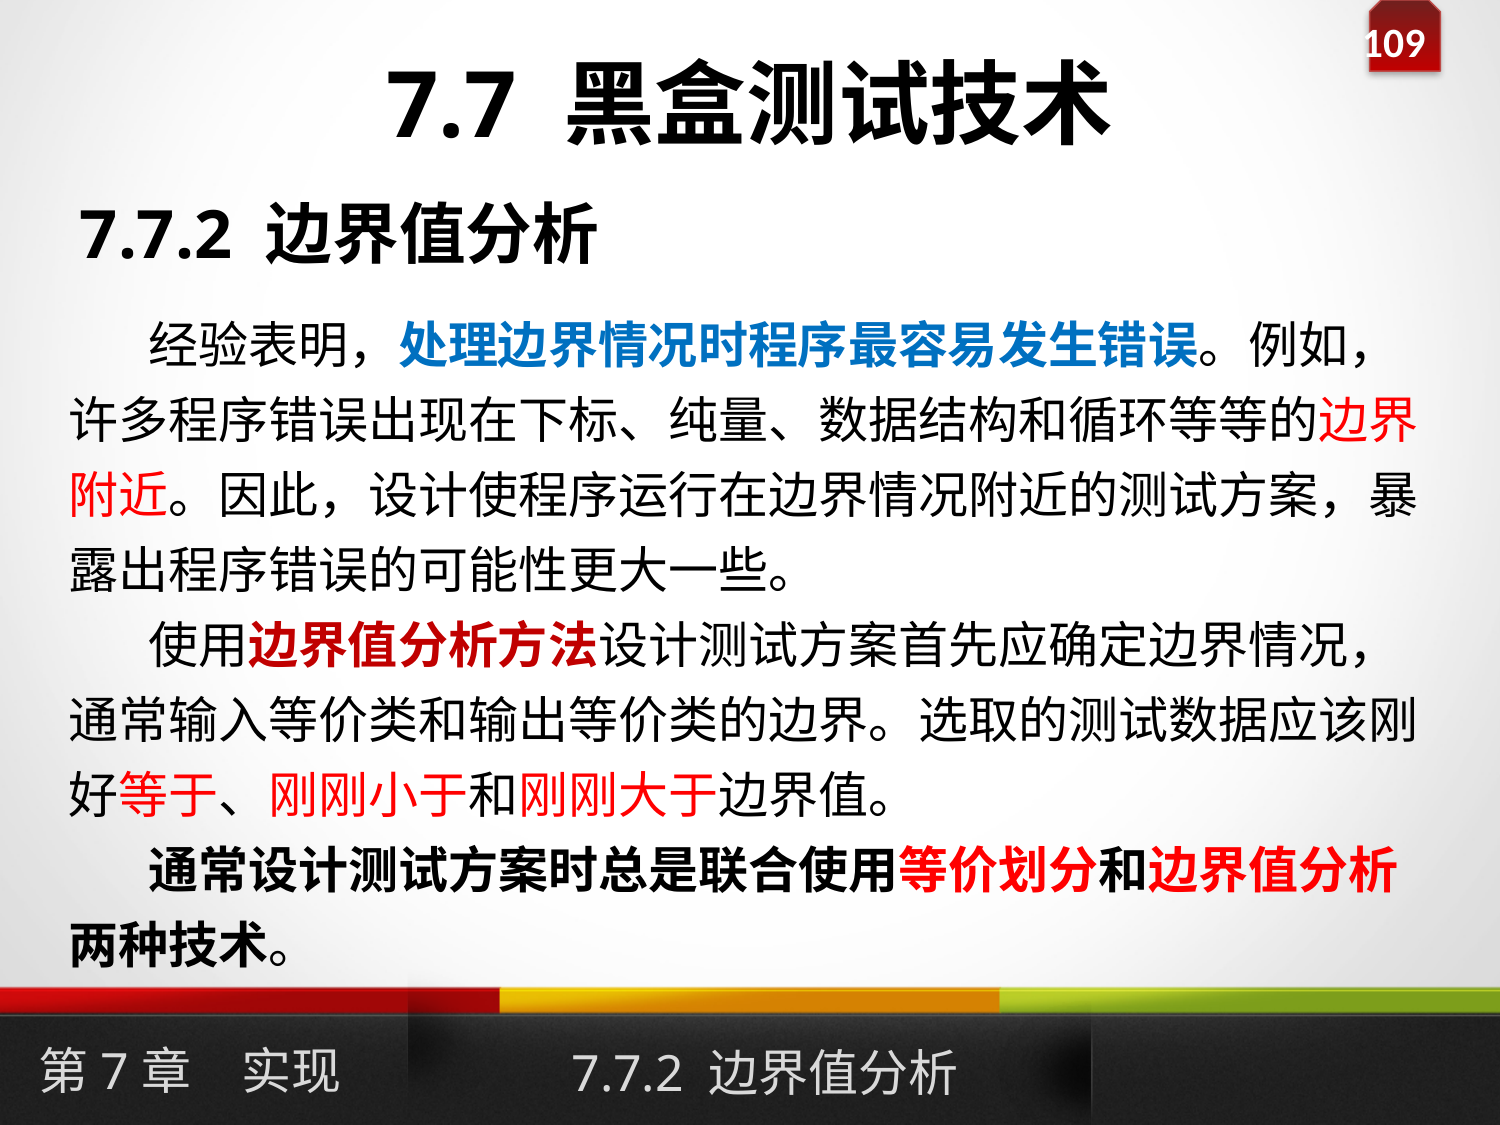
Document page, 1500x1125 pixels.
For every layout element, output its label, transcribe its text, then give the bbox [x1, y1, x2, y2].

picture [0, 0, 1500, 1125]
text_box 7.7.2 边界值分析 [458, 1032, 1073, 1111]
text_box 经验表明，处理边界情况时程序最容易发生错误。例如，许多程序错误出现在下标、纯量、数据结构和循环等等的边界附近。因此，设计使程序运行在边界情况附近的测试方案，暴露出程序错误的可能性更大一些。 使用边界值分析方法设计测试方案首先应确定边界情况，通常输入等价类和输出等价类的边界。选取的测试数据应该刚好等于、刚刚小于和刚刚大于边界值。 通常设计测试方案时总是联合使用等价划分和边界值分析两种技术。 [53, 290, 1447, 981]
list 7.7.2 边界值分析 [64, 184, 1416, 284]
title 7.7 黑盒测试技术 [74, 6, 1426, 195]
text_box 第7章 实现 [0, 1032, 380, 1108]
